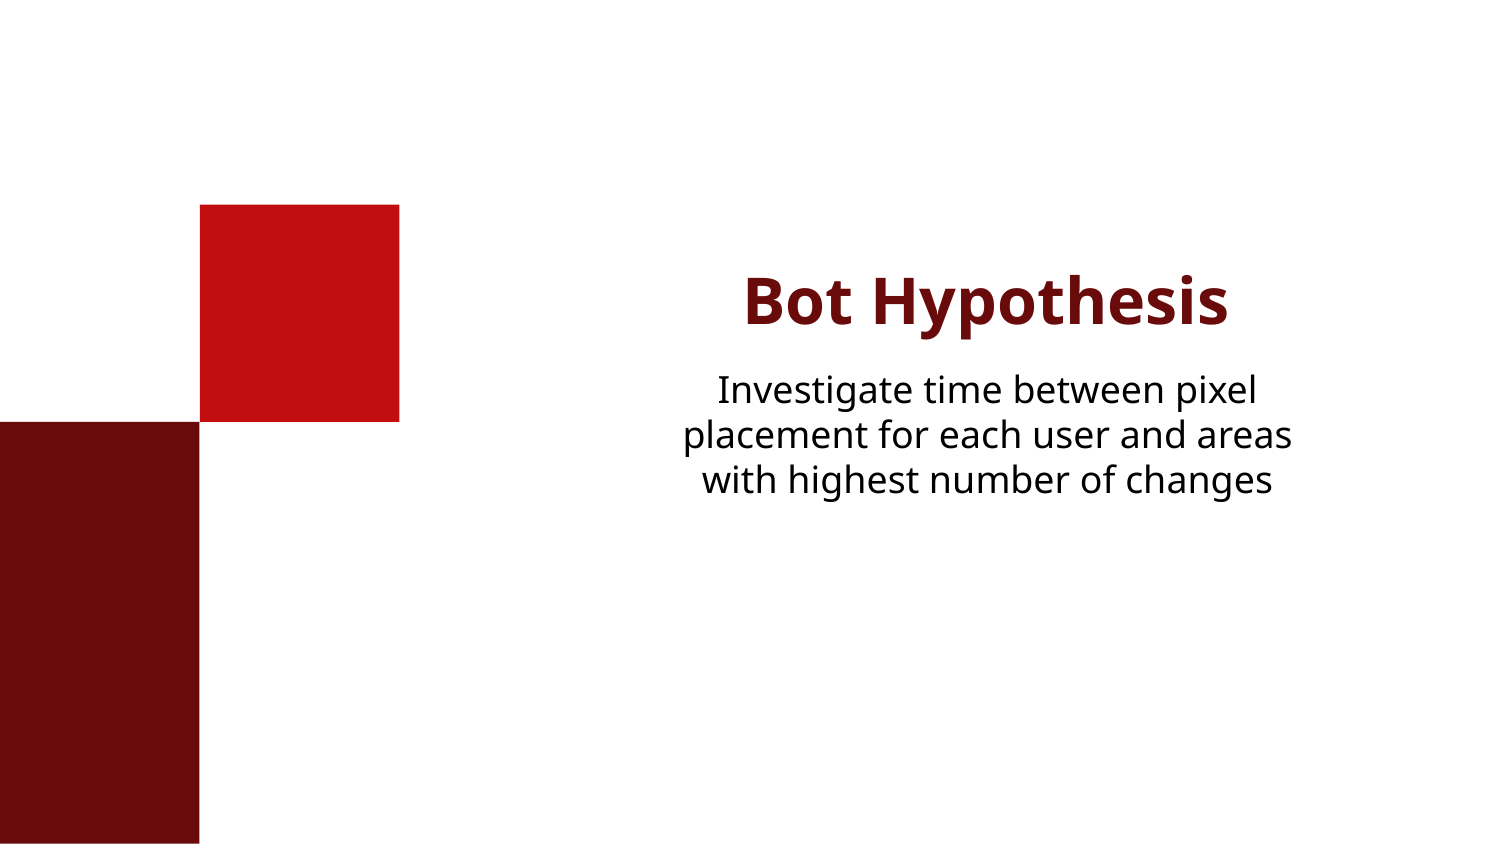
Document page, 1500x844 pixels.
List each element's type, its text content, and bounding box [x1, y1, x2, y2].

title Bot Hypothesis [653, 245, 1319, 364]
subtitle Investigate time between pixel placement for each user and areas with highest number of changes [655, 351, 1321, 458]
